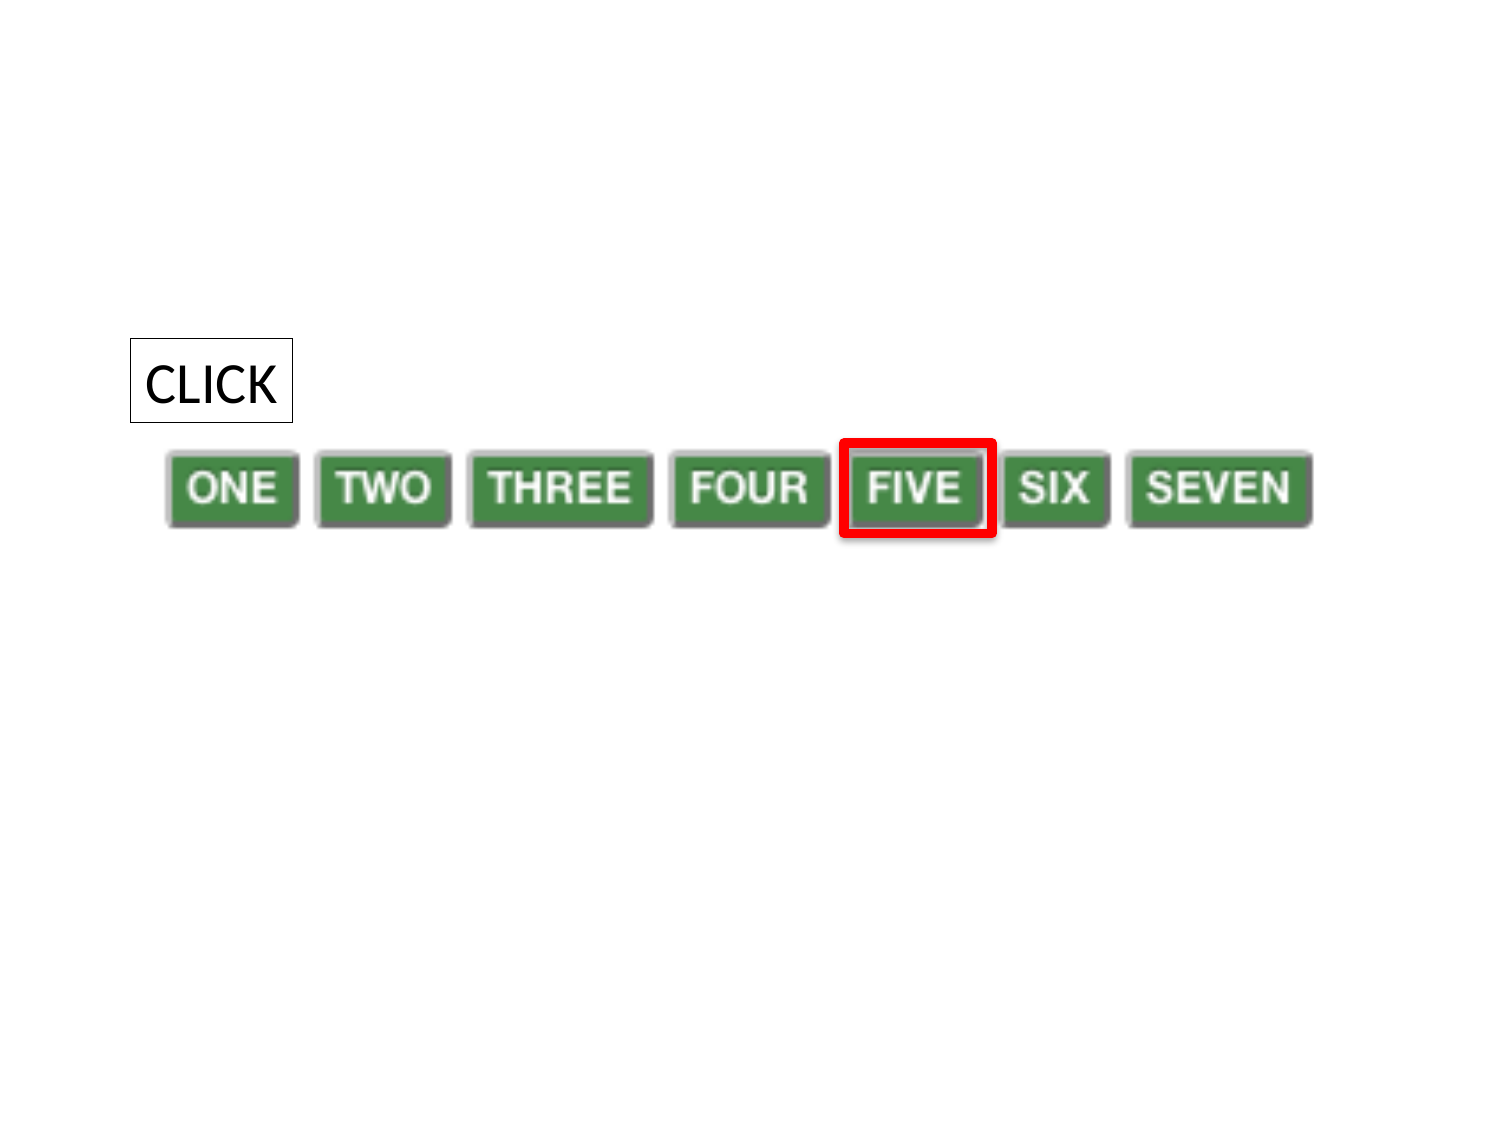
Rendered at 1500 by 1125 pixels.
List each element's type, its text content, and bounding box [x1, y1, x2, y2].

text_box CLICK [130, 338, 293, 423]
picture [145, 401, 1354, 583]
